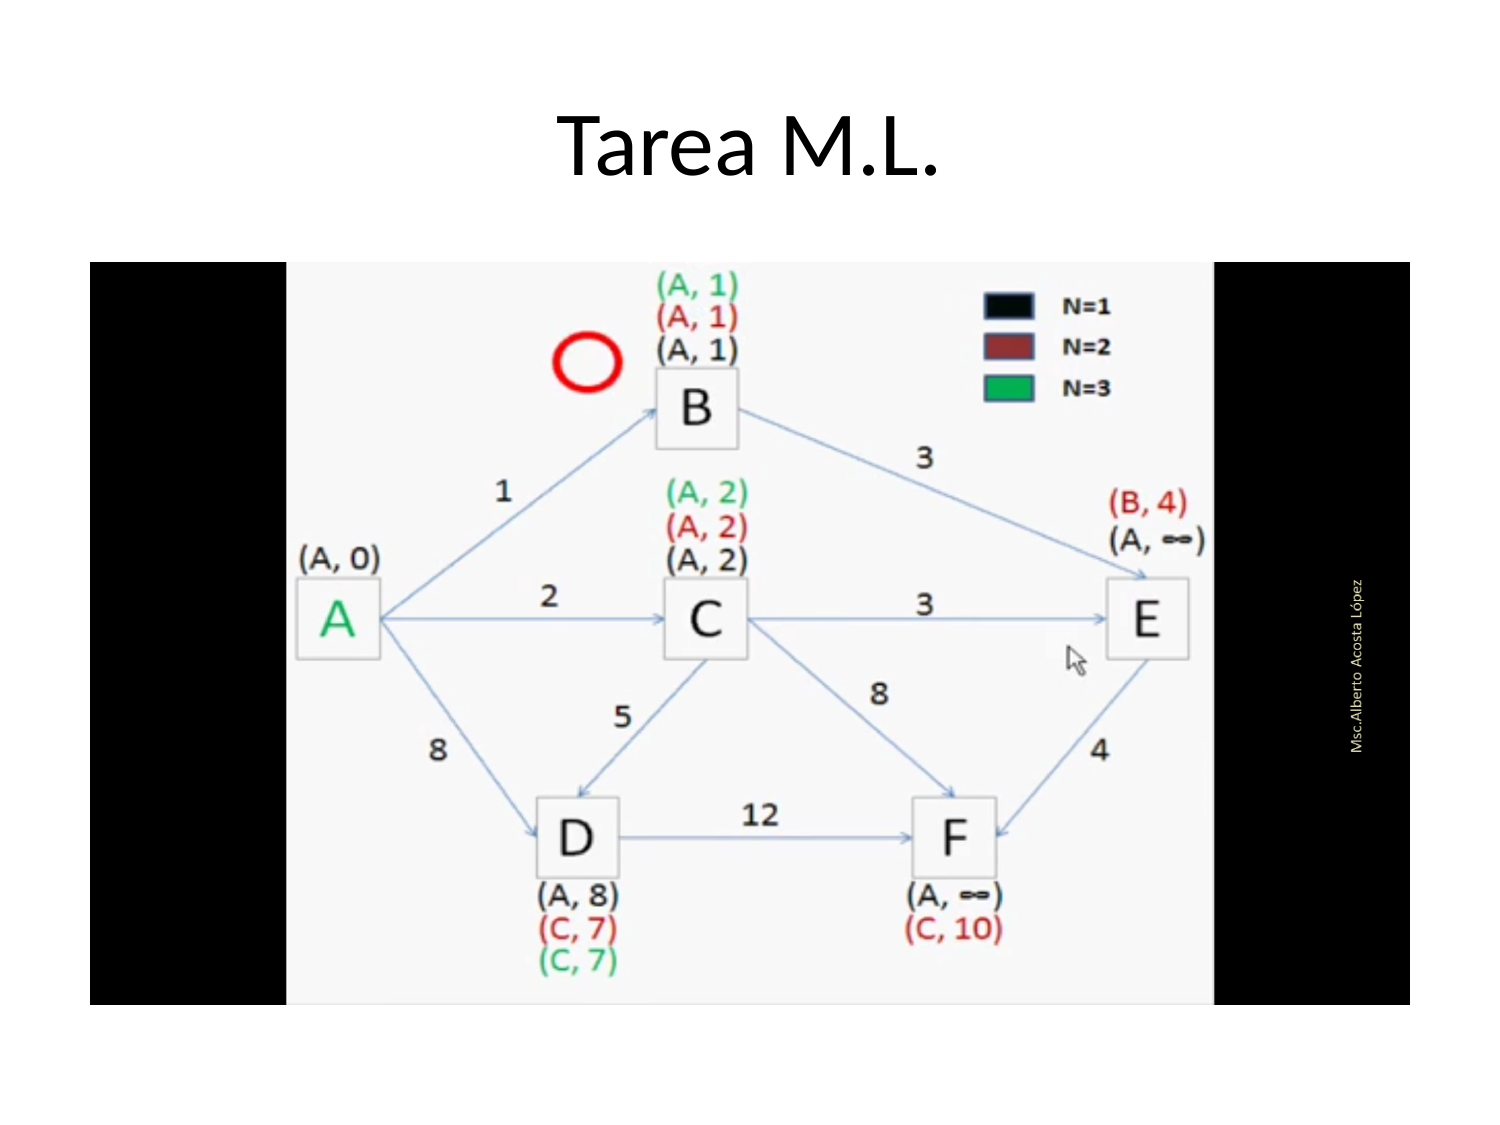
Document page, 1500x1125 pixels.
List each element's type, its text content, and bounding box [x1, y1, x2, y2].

title Tarea M.L. [75, 45, 1425, 233]
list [89, 262, 1411, 1006]
